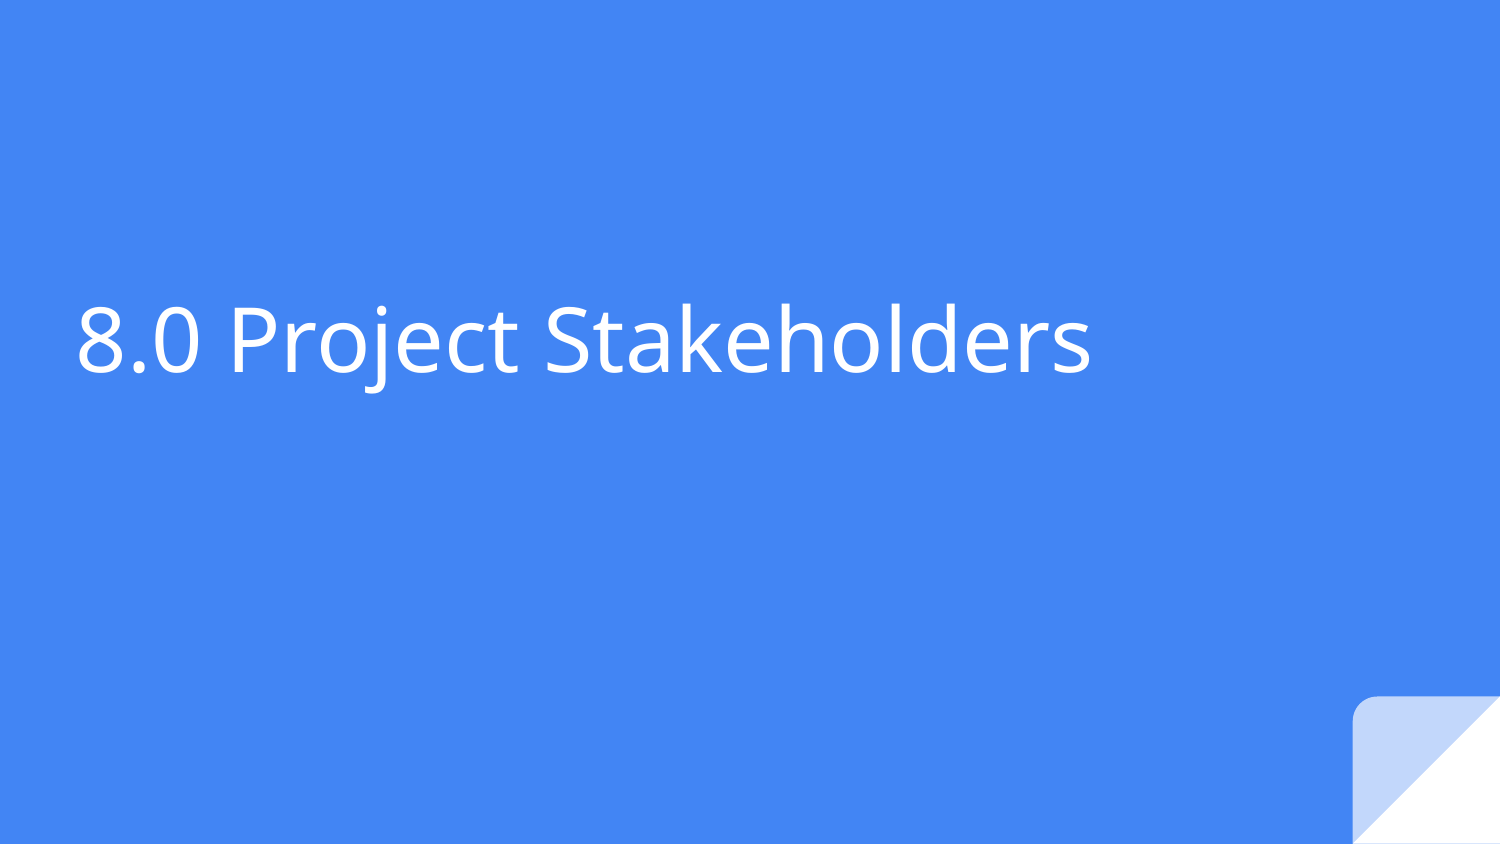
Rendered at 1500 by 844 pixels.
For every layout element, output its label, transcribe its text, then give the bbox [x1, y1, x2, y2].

title 8.0 Project Stakeholders [60, 260, 1410, 414]
